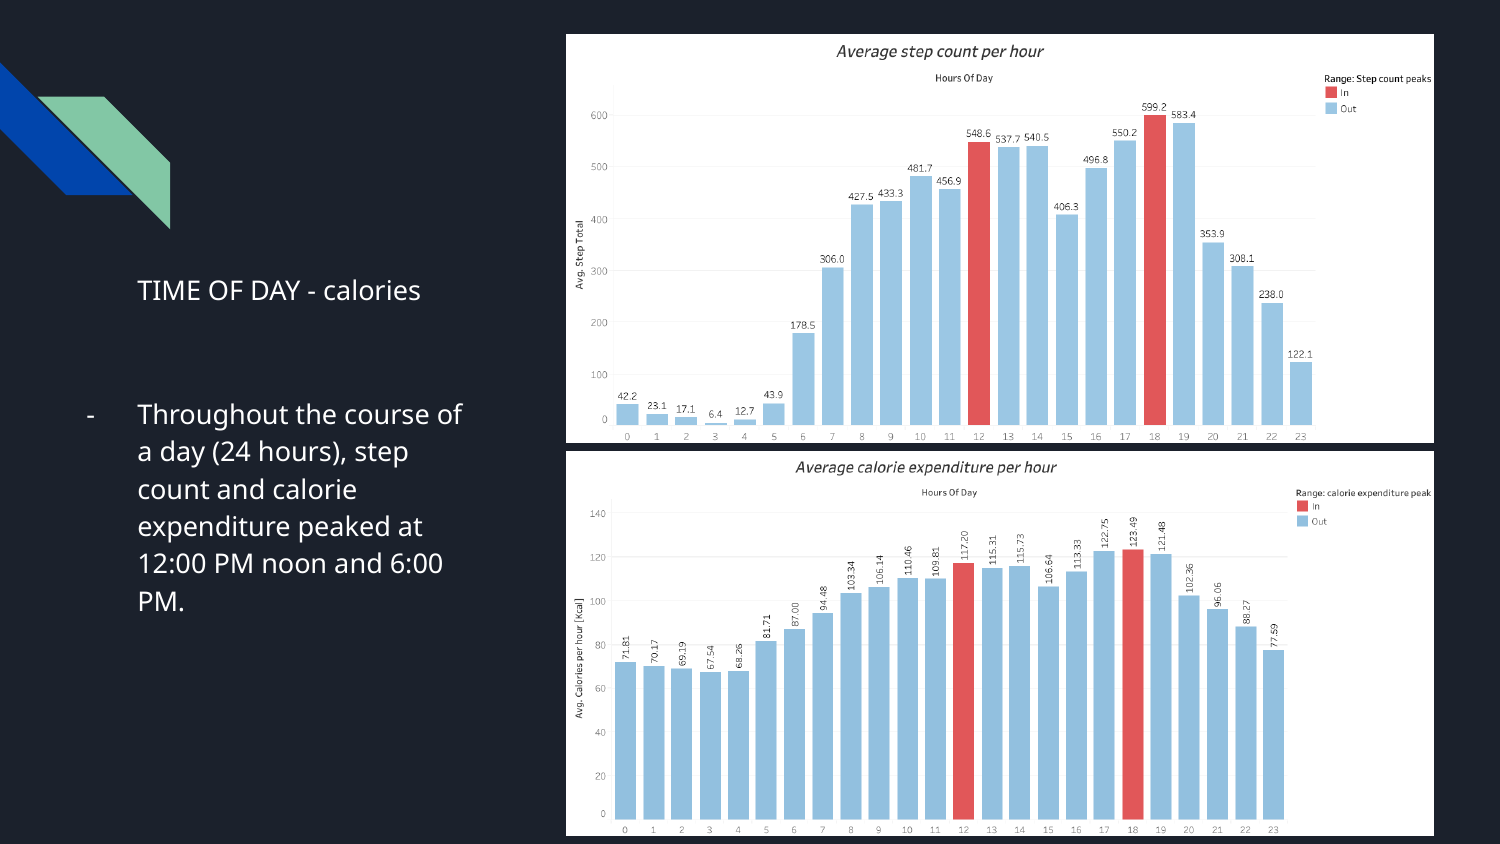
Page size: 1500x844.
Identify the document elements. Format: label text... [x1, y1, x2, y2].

picture [566, 450, 1434, 836]
picture [566, 33, 1434, 443]
text_box TIME OF DAY - calories Throughout the course of a day (24 hours), step count and calorie expenditure peaked at 12:00 PM noon and 6:00 PM. [47, 252, 480, 709]
